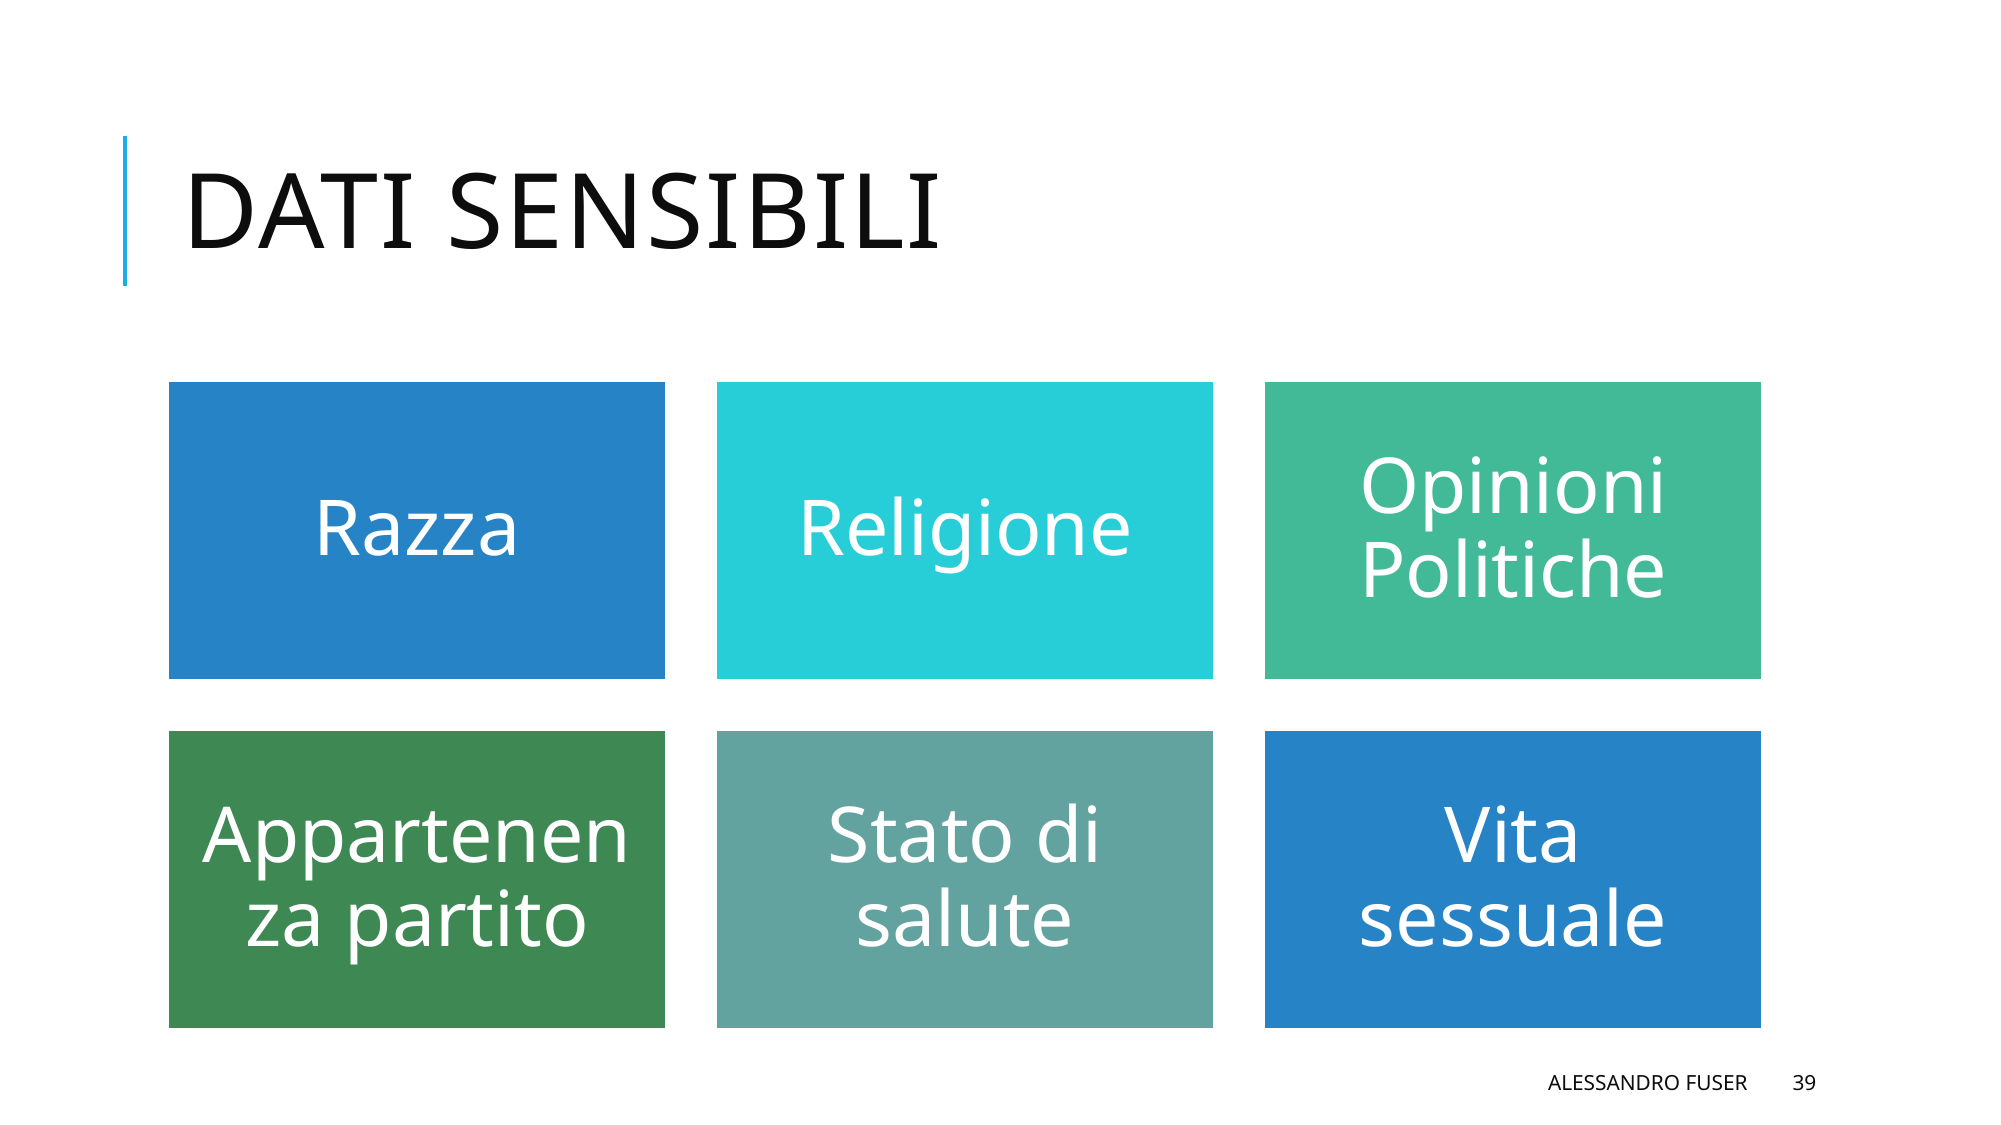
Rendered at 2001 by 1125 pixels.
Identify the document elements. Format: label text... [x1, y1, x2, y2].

slide_number 39 [1777, 1061, 1938, 1107]
title Dati sensibili [168, 96, 1763, 342]
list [167, 374, 1763, 1036]
footer Alessandro Fuser [794, 1061, 1763, 1107]
